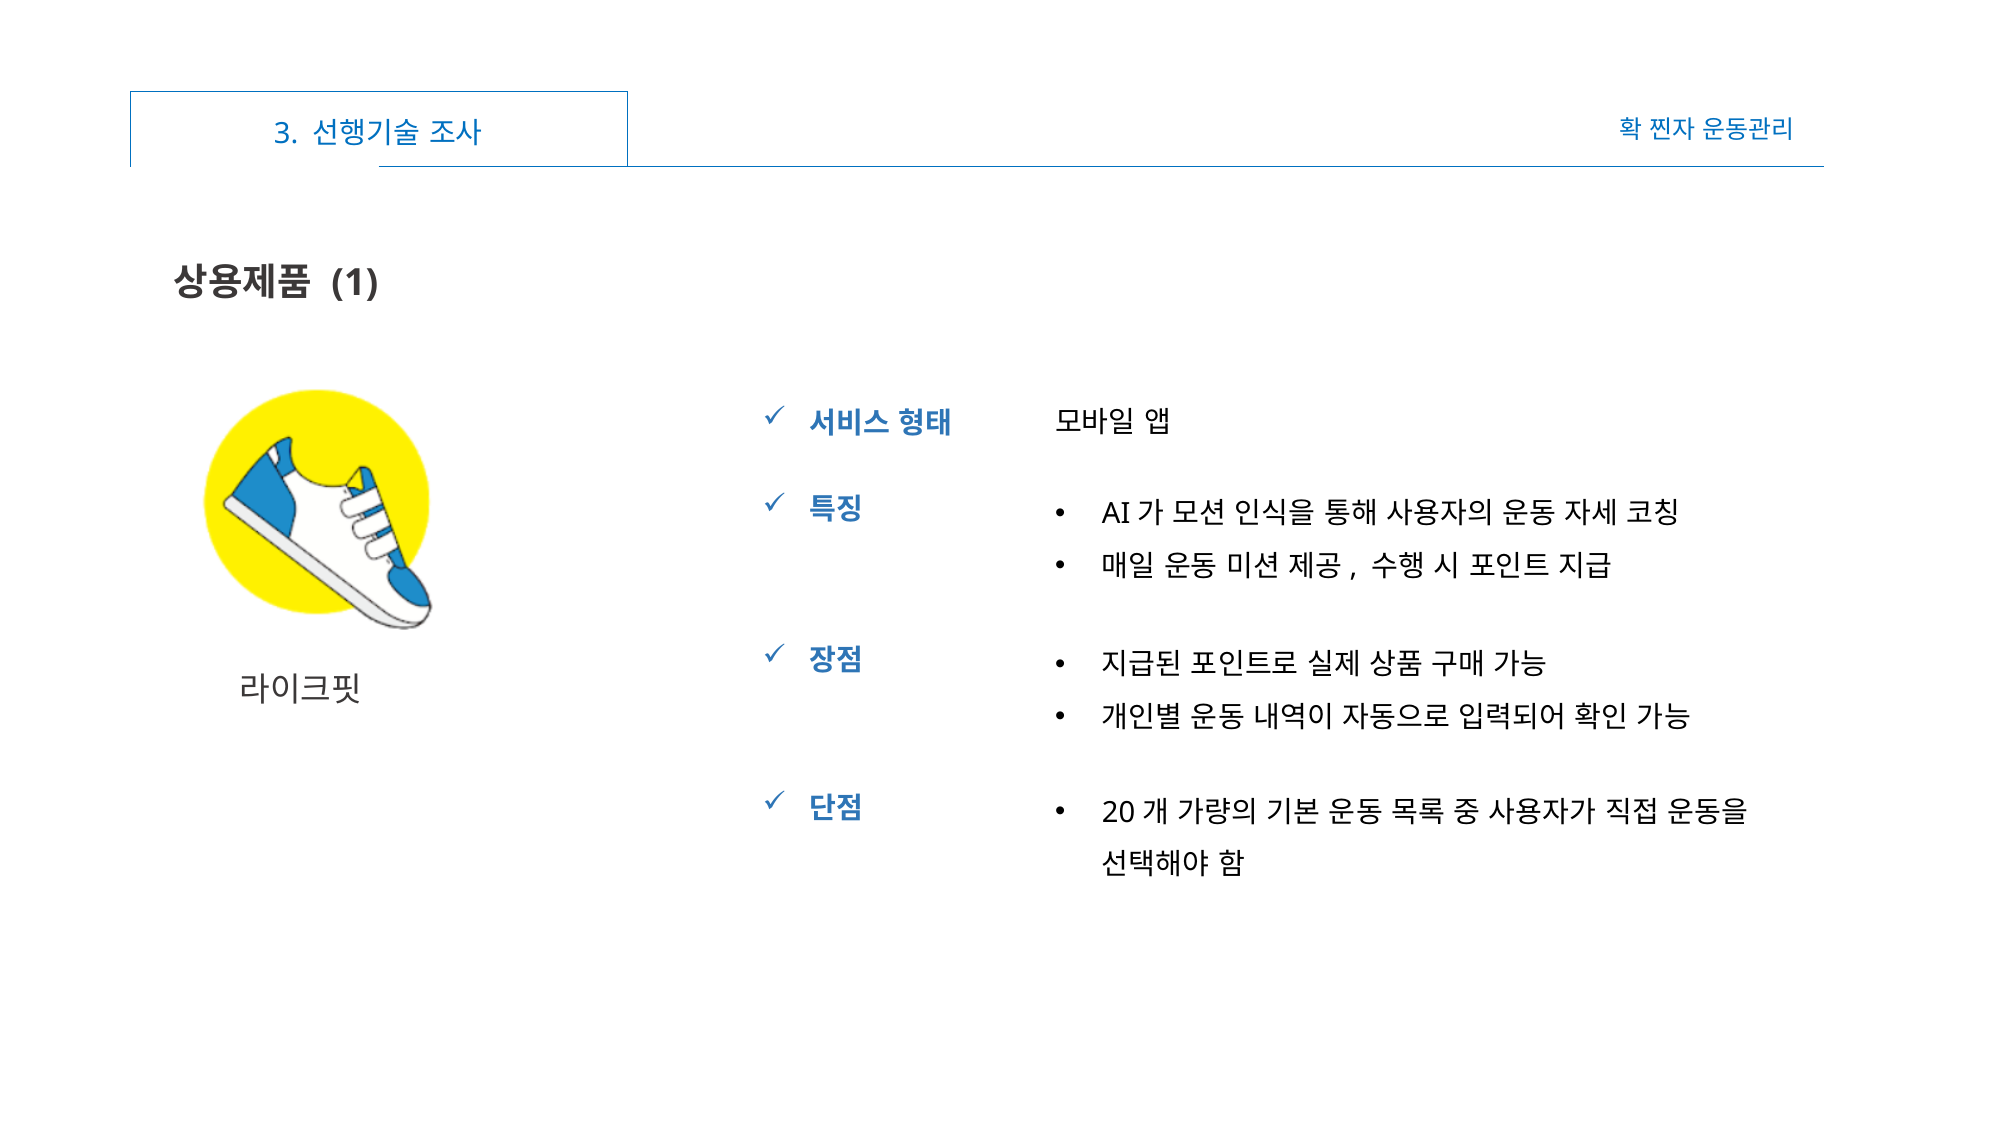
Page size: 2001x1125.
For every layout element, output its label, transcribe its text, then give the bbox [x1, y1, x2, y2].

text_box 확 찐자 운동관리 [1604, 106, 1810, 152]
text_box 장점 [747, 634, 988, 684]
text_box 서비스 형태 [747, 396, 988, 447]
text_box 지급된 포인트로 실제 상품 구매 가능 개인별 운동 내역이 자동으로 입력되어 확인 가능 [1040, 620, 1805, 741]
text_box 라이크핏 [224, 660, 412, 716]
text_box [130, 91, 628, 167]
text_box 3. 선행기술 조사 [258, 106, 499, 157]
text_box 단점 [747, 781, 988, 832]
text_box 특징 [747, 483, 988, 533]
text_box 20개 가량의 기본 운동 목록 중 사용자가 직접 운동을 선택해야 함 [1040, 768, 1811, 888]
picture [195, 385, 442, 638]
text_box 상용제품 (1) [159, 250, 1100, 311]
text_box AI가 모션 인식을 통해 사용자의 운동 자세 코칭 매일 운동 미션 제공, 수행 시 포인트 지급 [1040, 469, 1805, 590]
text_box 모바일 앱 [1040, 395, 1235, 446]
